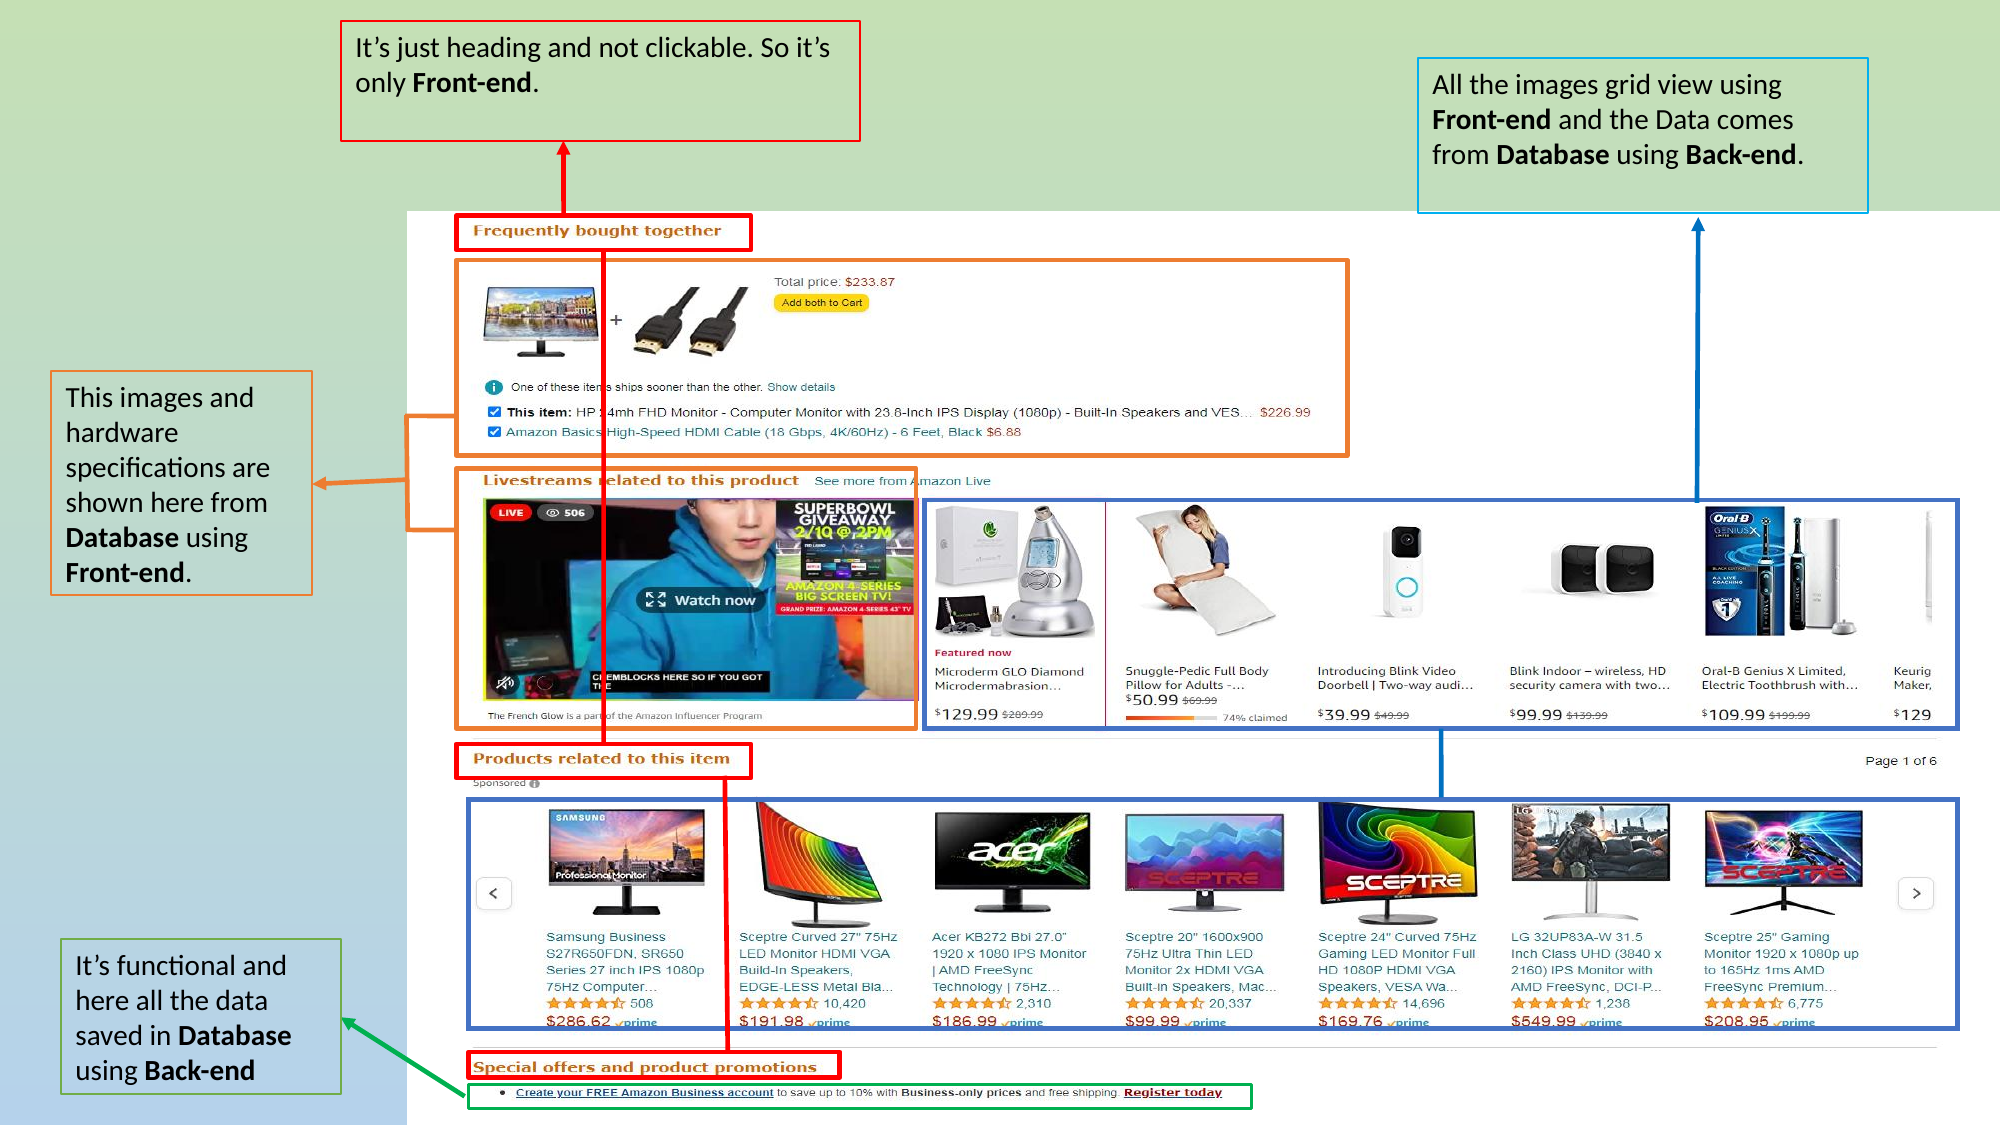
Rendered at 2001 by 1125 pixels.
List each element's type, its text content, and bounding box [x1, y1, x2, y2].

text_box This images and hardware specifications are shown here from Database using Front-end. [50, 370, 313, 596]
text_box [557, 141, 570, 209]
text_box [341, 1017, 402, 1057]
text_box It’s just heading and not clickable. So it’s only Front-end. [340, 21, 861, 141]
text_box [313, 477, 402, 490]
picture [407, 211, 2000, 1125]
text_box It’s functional and here all the data saved in Database using Back-end [60, 939, 341, 1094]
text_box All the images grid view using Front-end and the Data comes from Database using Back-end. [1417, 58, 1869, 209]
